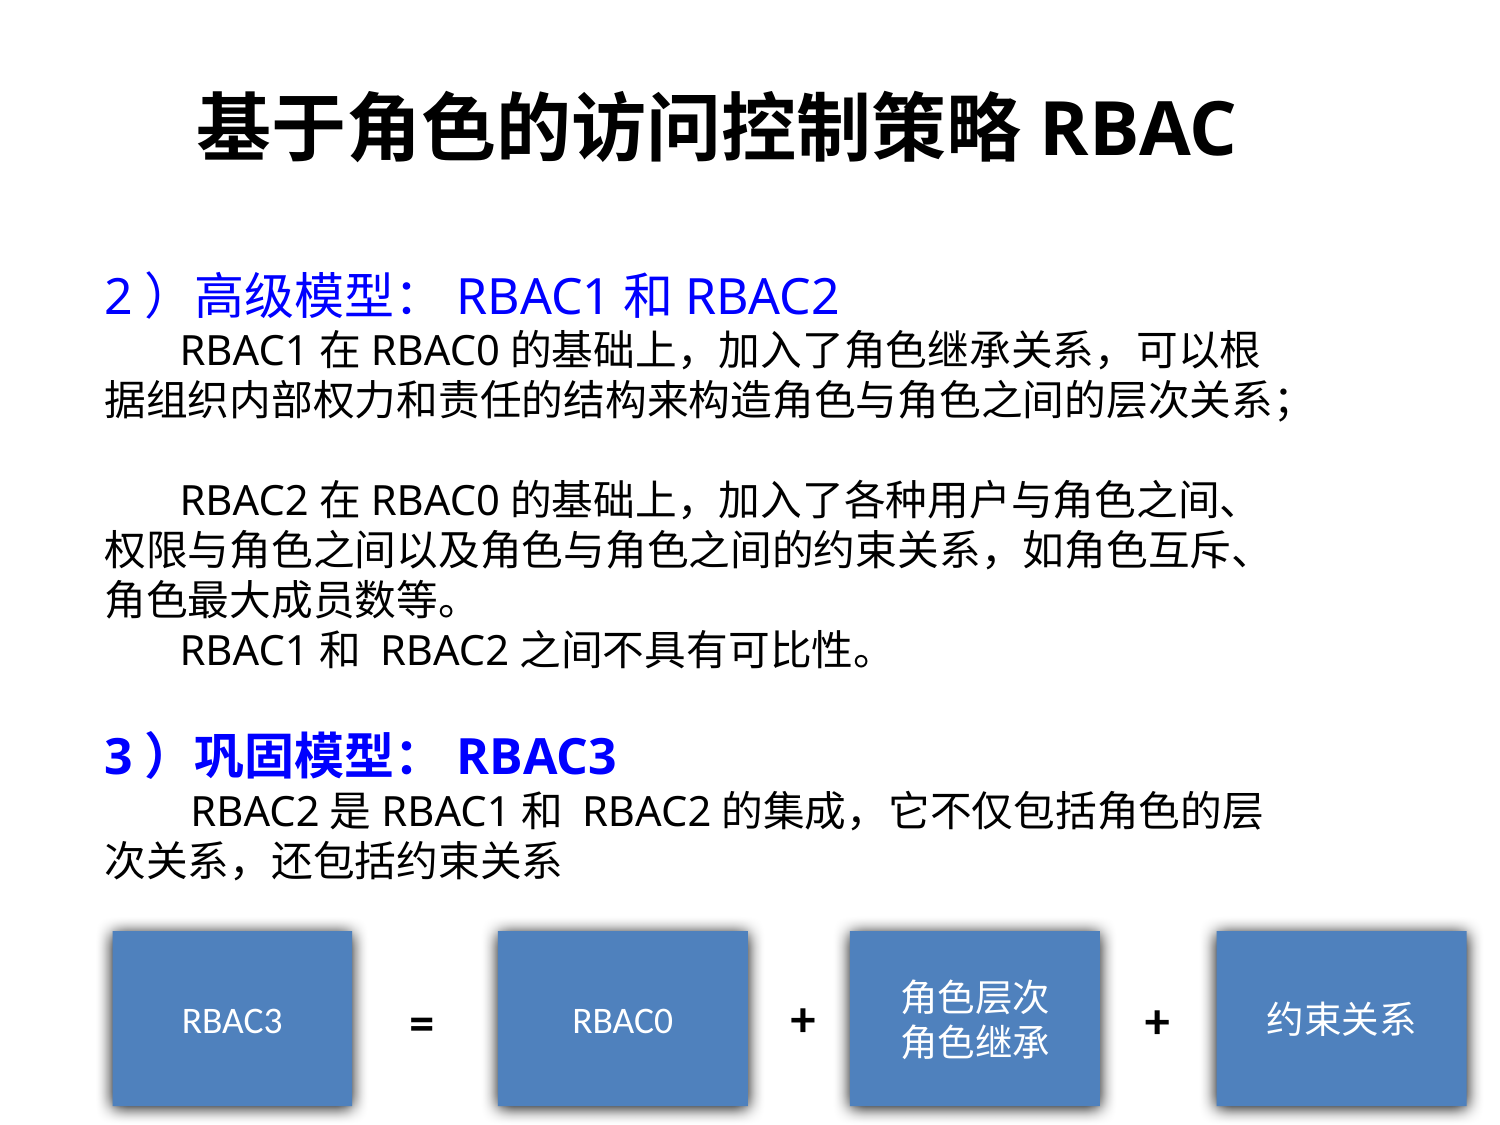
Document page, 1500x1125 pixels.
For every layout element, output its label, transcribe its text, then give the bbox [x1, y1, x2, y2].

text_box RBAC3 [110, 929, 354, 1108]
text_box 角色层次 角色继承 [848, 929, 1102, 1108]
text_box 2）高级模型：RBAC1和RBAC2 RBAC1在RBAC0的基础上，加入了角色继承关系，可以根据组织内部权力和责任的结构来构造角色与角色之间的层次关系； RBAC2在RBAC0的基础上，加入了各种用户与角色之间、权限与角色之间以及角色与角色之间的约束关系，如角色互斥、角色最大成员数等。 RBAC1和 RBAC2之间不具有可比性。 3）巩固模型：RBAC3 RBAC2是RBAC1和 RBAC2的集成，它不仅包括角色的层次关系，还包括约束关系 [89, 256, 1315, 892]
text_box RBAC0 [496, 929, 750, 1108]
text_box = [371, 989, 473, 1052]
text_box + [752, 985, 854, 1048]
text_box 约束关系 [1215, 929, 1469, 1108]
title 基于角色的访问控制策略RBAC [30, 62, 1404, 188]
text_box + [1106, 987, 1208, 1050]
